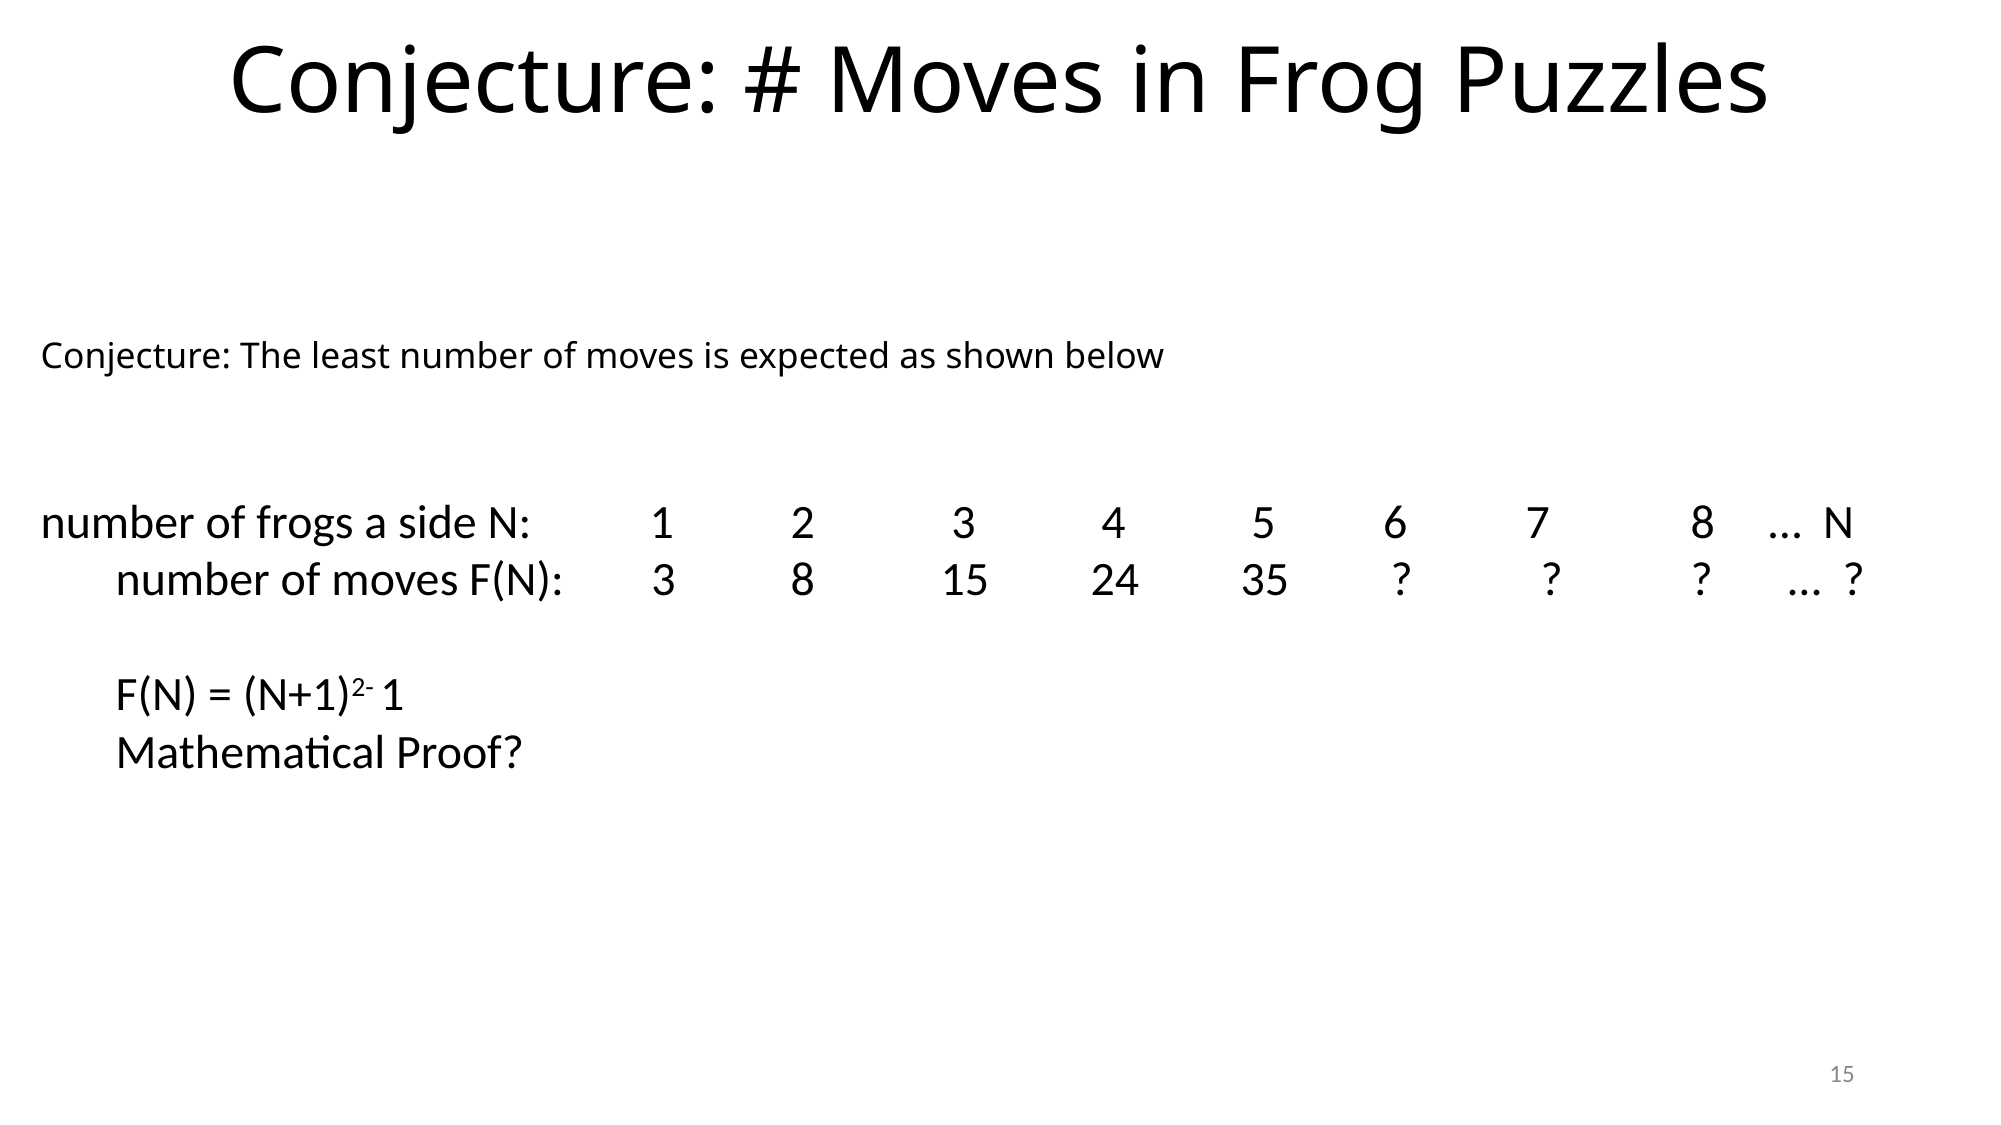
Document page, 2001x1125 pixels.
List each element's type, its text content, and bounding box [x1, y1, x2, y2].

slide_number 15 [1411, 1050, 1863, 1096]
text_box Conjecture: The least number of moves is expected as shown below number of frogs a side N: 1 2 3 4 5 6 7 8 … N number of moves F(N): 3 8 15 24 35 ? ? ? … ? F(N) = (N+1)2- 1 Mathematical Proof? [33, 325, 1889, 785]
title Conjecture: # Moves in Frog Puzzles [136, 9, 1863, 156]
